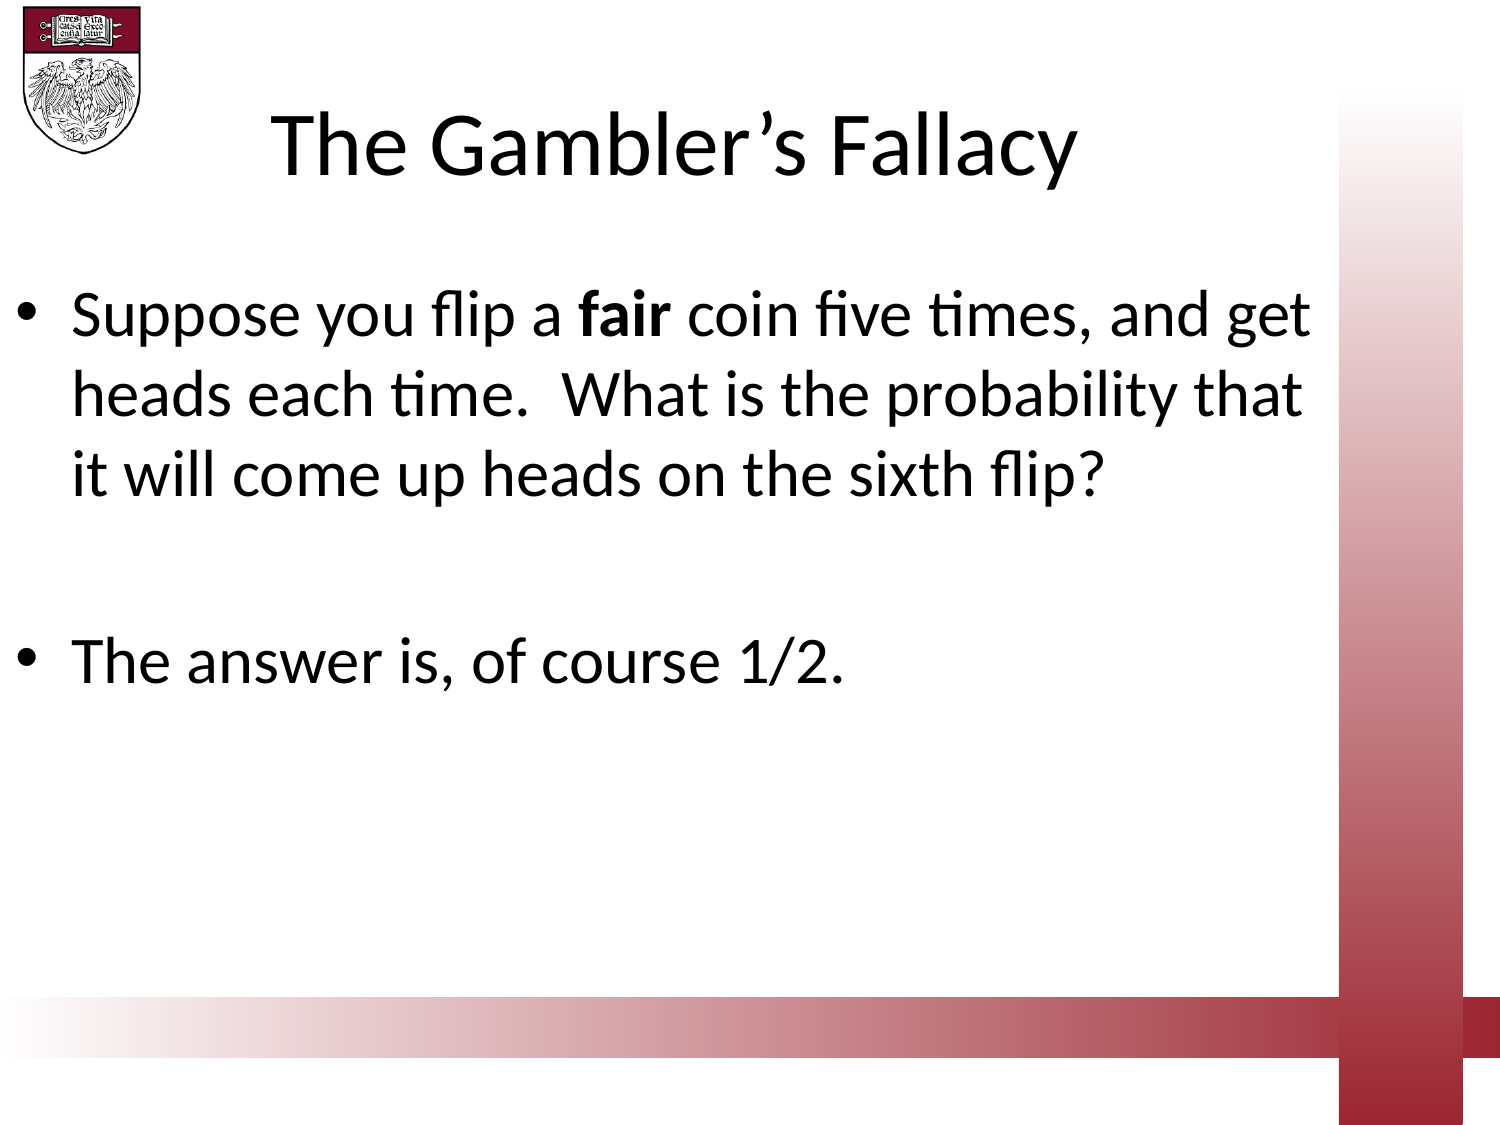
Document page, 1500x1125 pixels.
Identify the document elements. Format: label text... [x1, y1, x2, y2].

picture [0, 0, 163, 45]
title The Gambler’s Fallacy [0, 45, 1350, 233]
list Suppose you flip a fair coin five times, and get heads each time. What is the probability that it will come up heads on the sixth flip? The answer is, of course 1/2. [0, 262, 1350, 1005]
